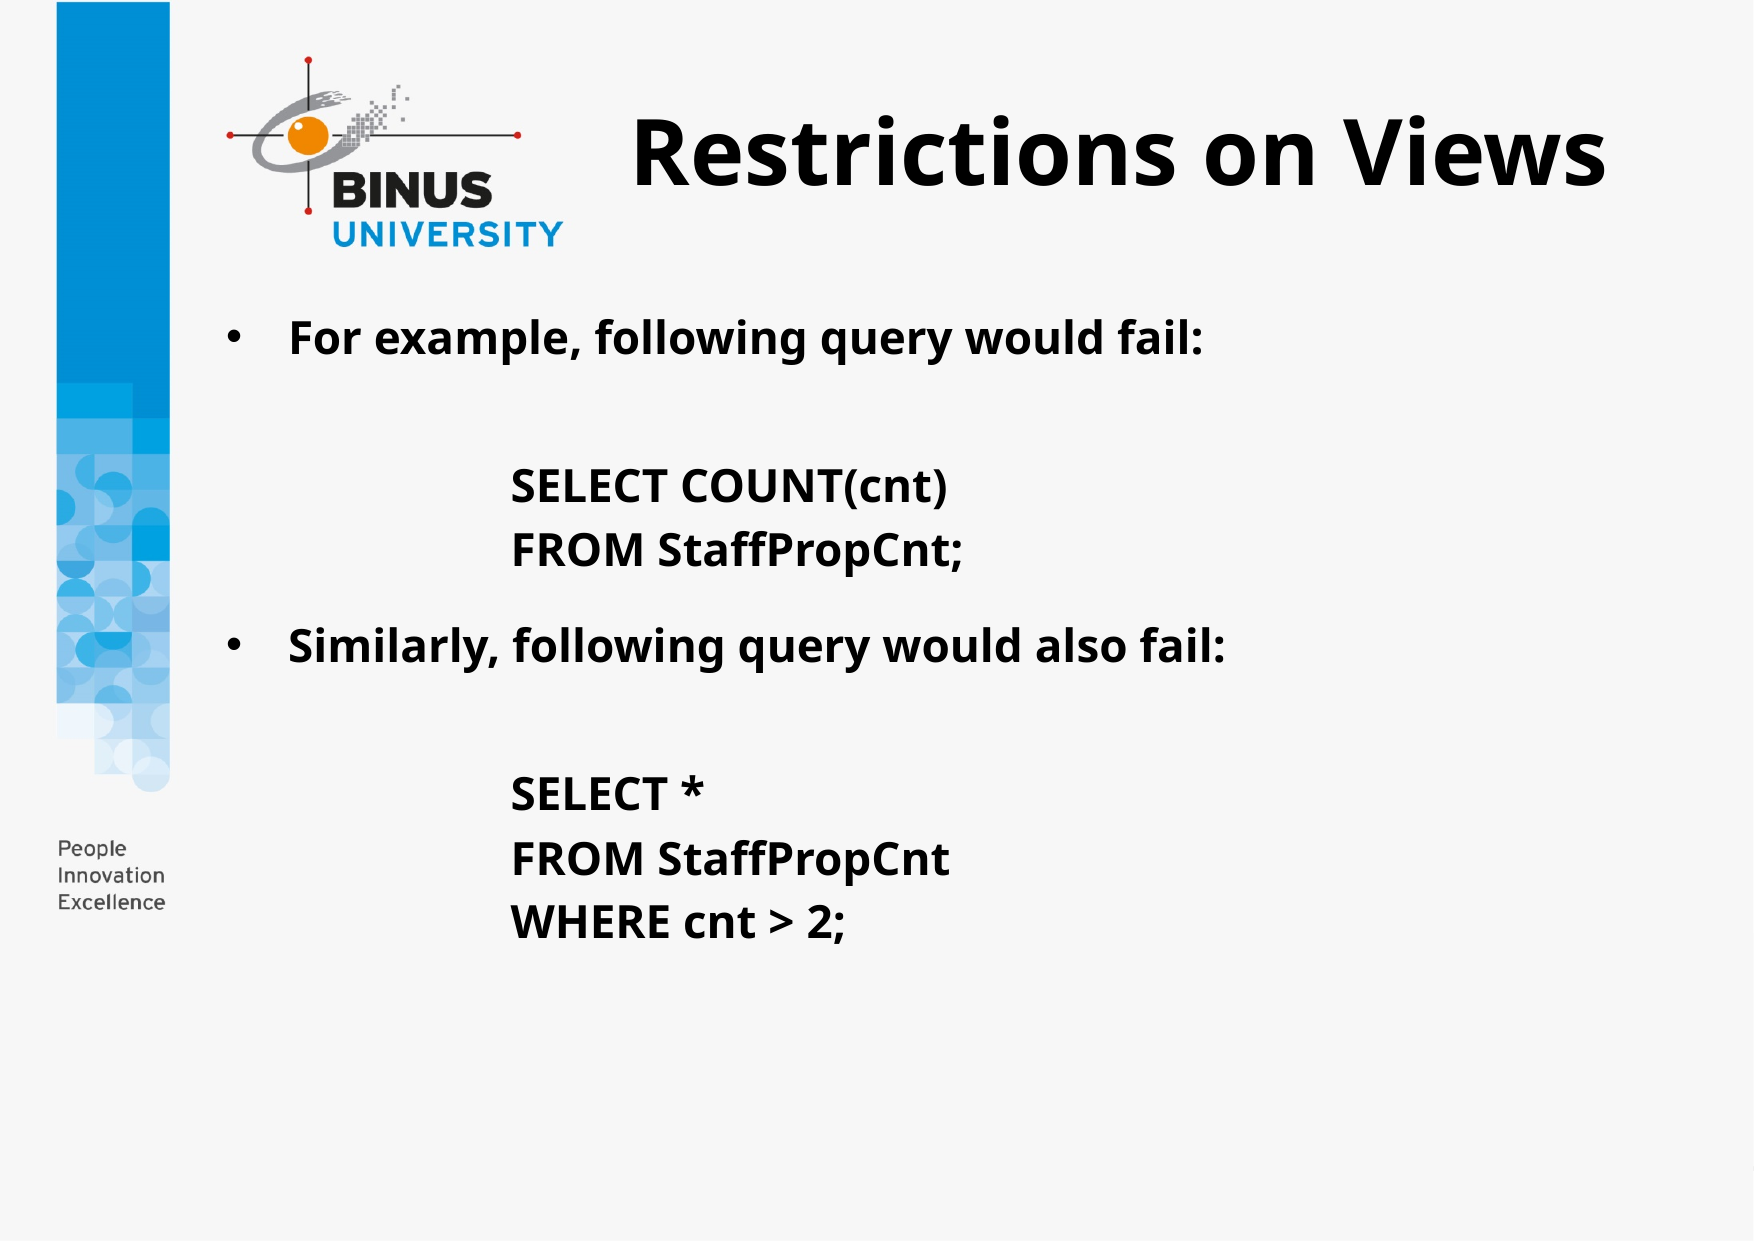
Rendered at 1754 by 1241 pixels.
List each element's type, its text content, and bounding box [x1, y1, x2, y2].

picture [0, 0, 1754, 933]
list For example, following query would fail: SELECT COUNT(cnt) FROM StaffPropCnt; Similarly, following query would also fail: SELECT * FROM StaffPropCnt WHERE cnt > 2; [210, 300, 1701, 1046]
title Restrictions on Views [614, 98, 1636, 200]
